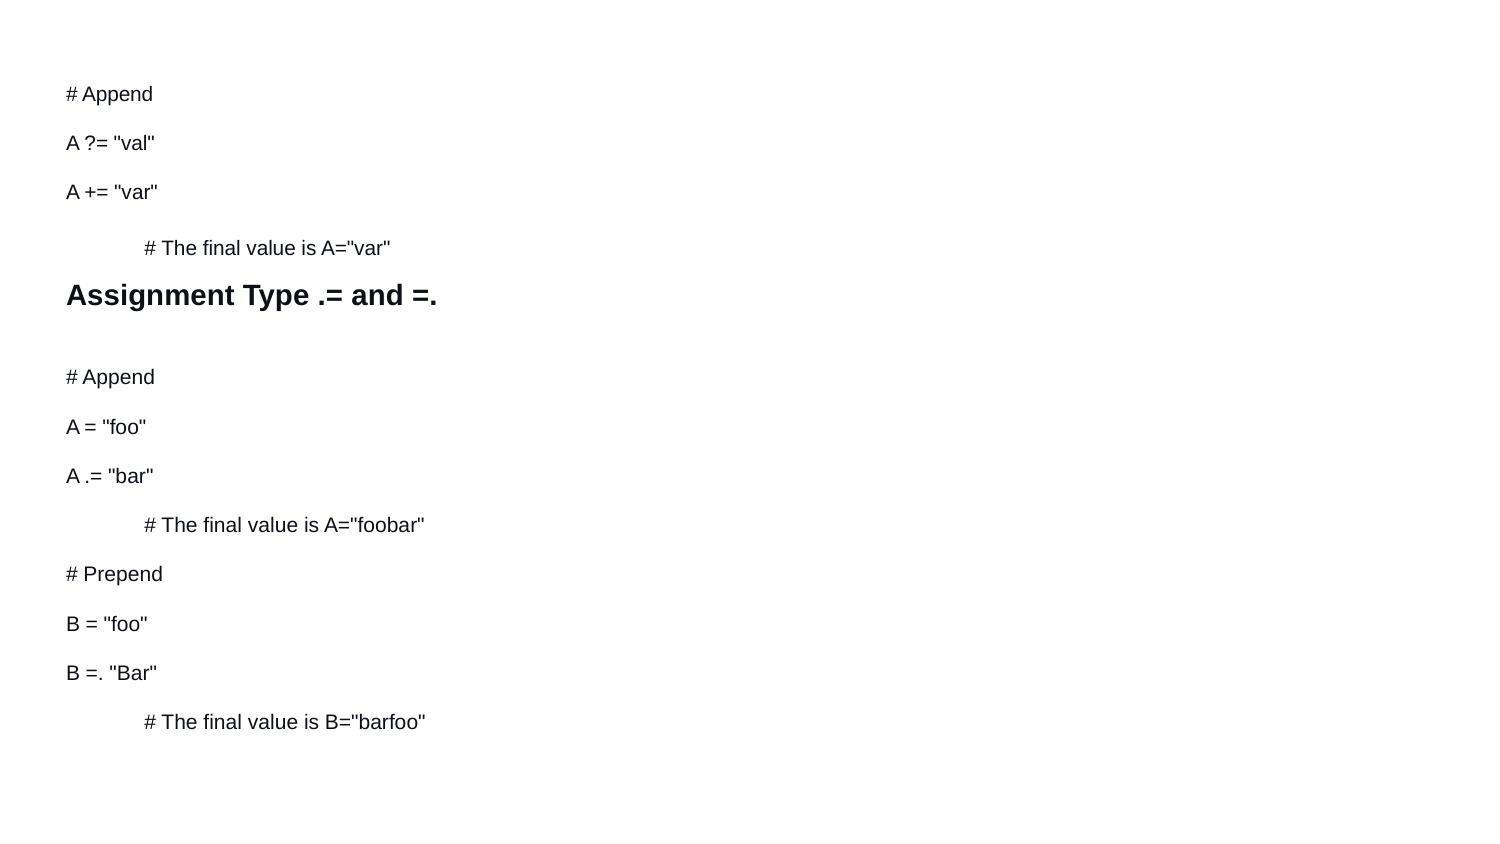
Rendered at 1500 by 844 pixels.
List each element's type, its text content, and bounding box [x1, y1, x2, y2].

list # Append A ?= "val" A += "var" # The final value is A="var" Assignment Type .= and =. # Append A = "foo" A .= "bar" # The final value is A="foobar" # Prepend B = "foo" B =. "Bar" # The final value is B="barfoo" [51, 61, 1449, 750]
